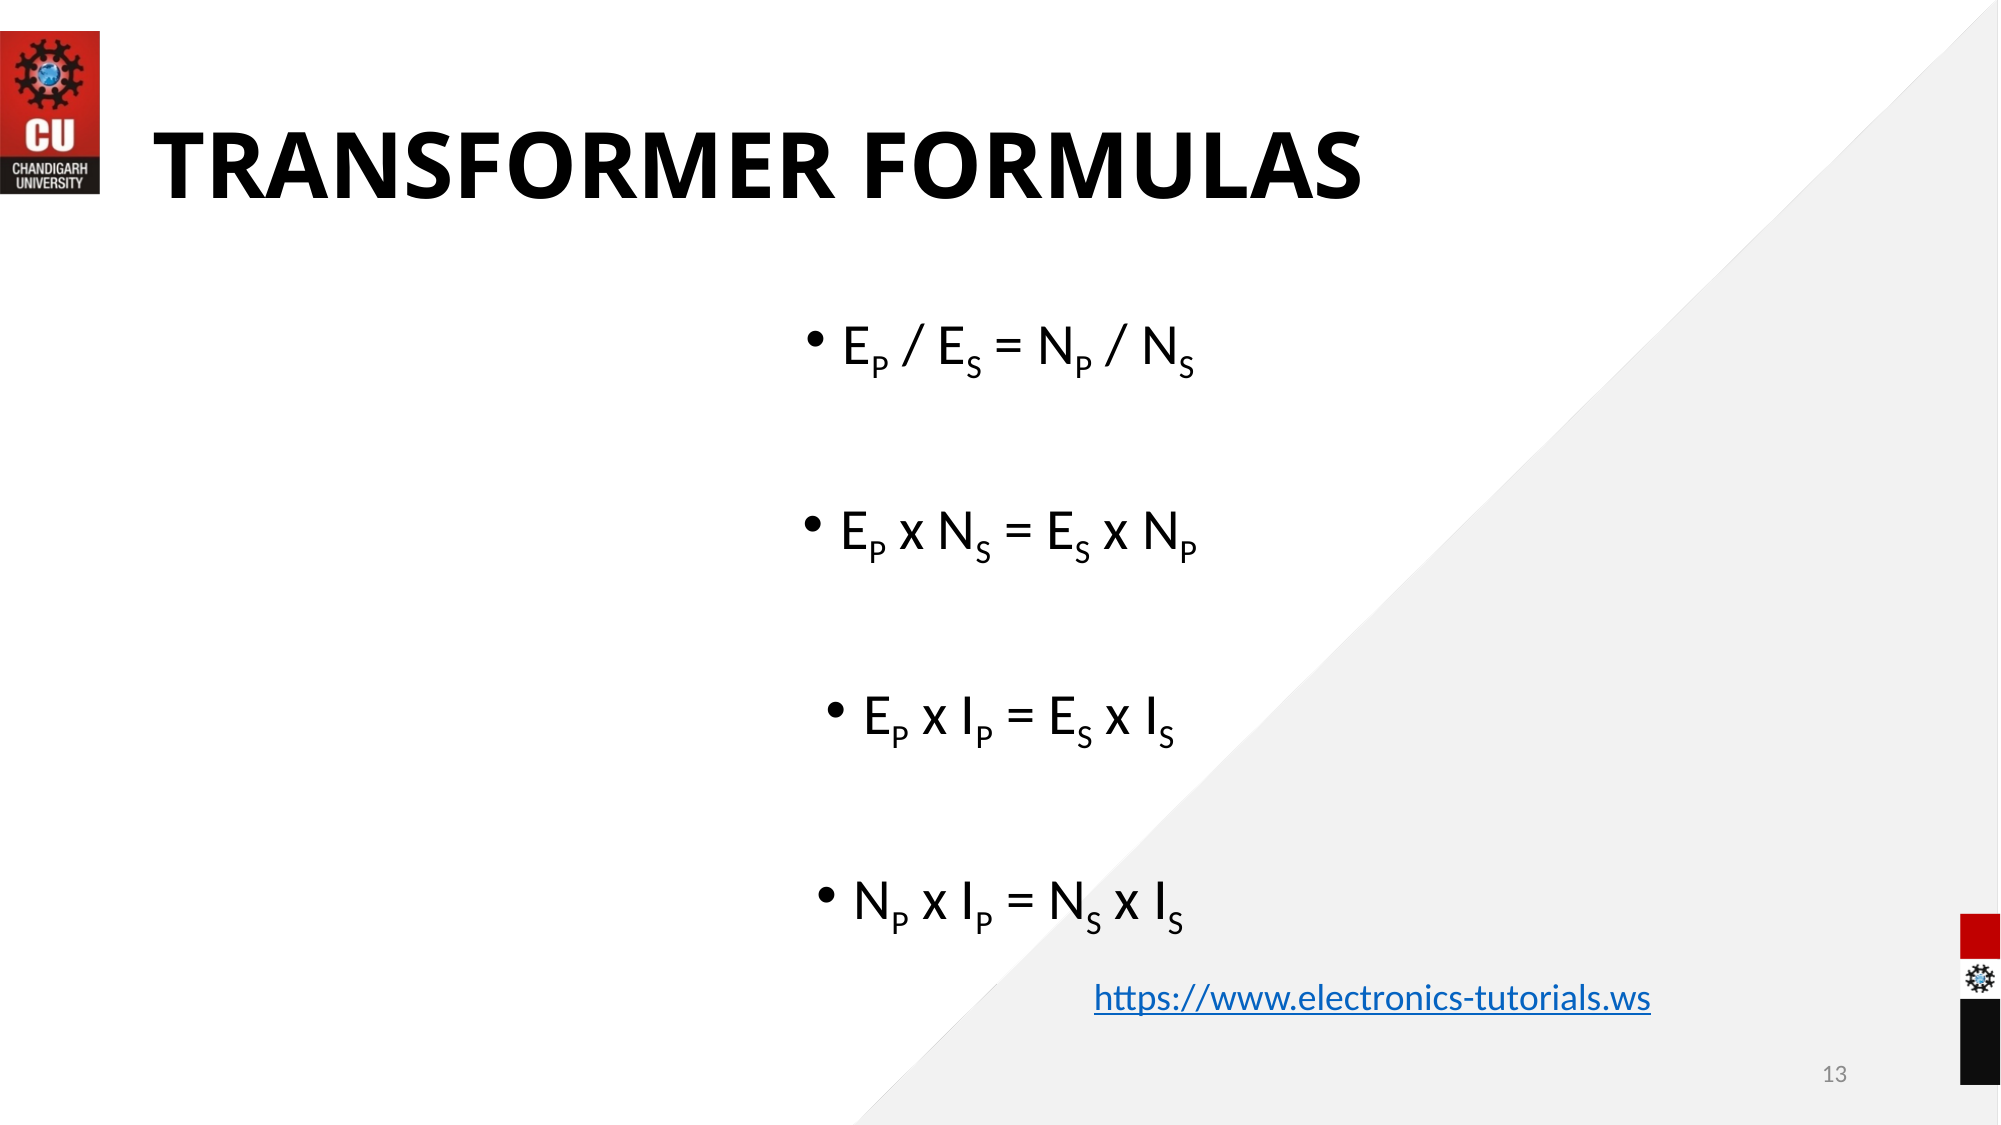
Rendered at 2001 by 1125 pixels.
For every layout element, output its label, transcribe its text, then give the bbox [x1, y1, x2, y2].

picture [0, 0, 2001, 1125]
slide_number 13 [1412, 1042, 1863, 1103]
text_box https://www.electronics-tutorials.ws [1079, 965, 1667, 1025]
title TRANSFORMER FORMULAS [137, 59, 1863, 278]
list EP / ES = NP / NS EP x NS = ES x NP EP x IP = ES x IS NP x IP = NS x IS [137, 299, 1863, 1014]
